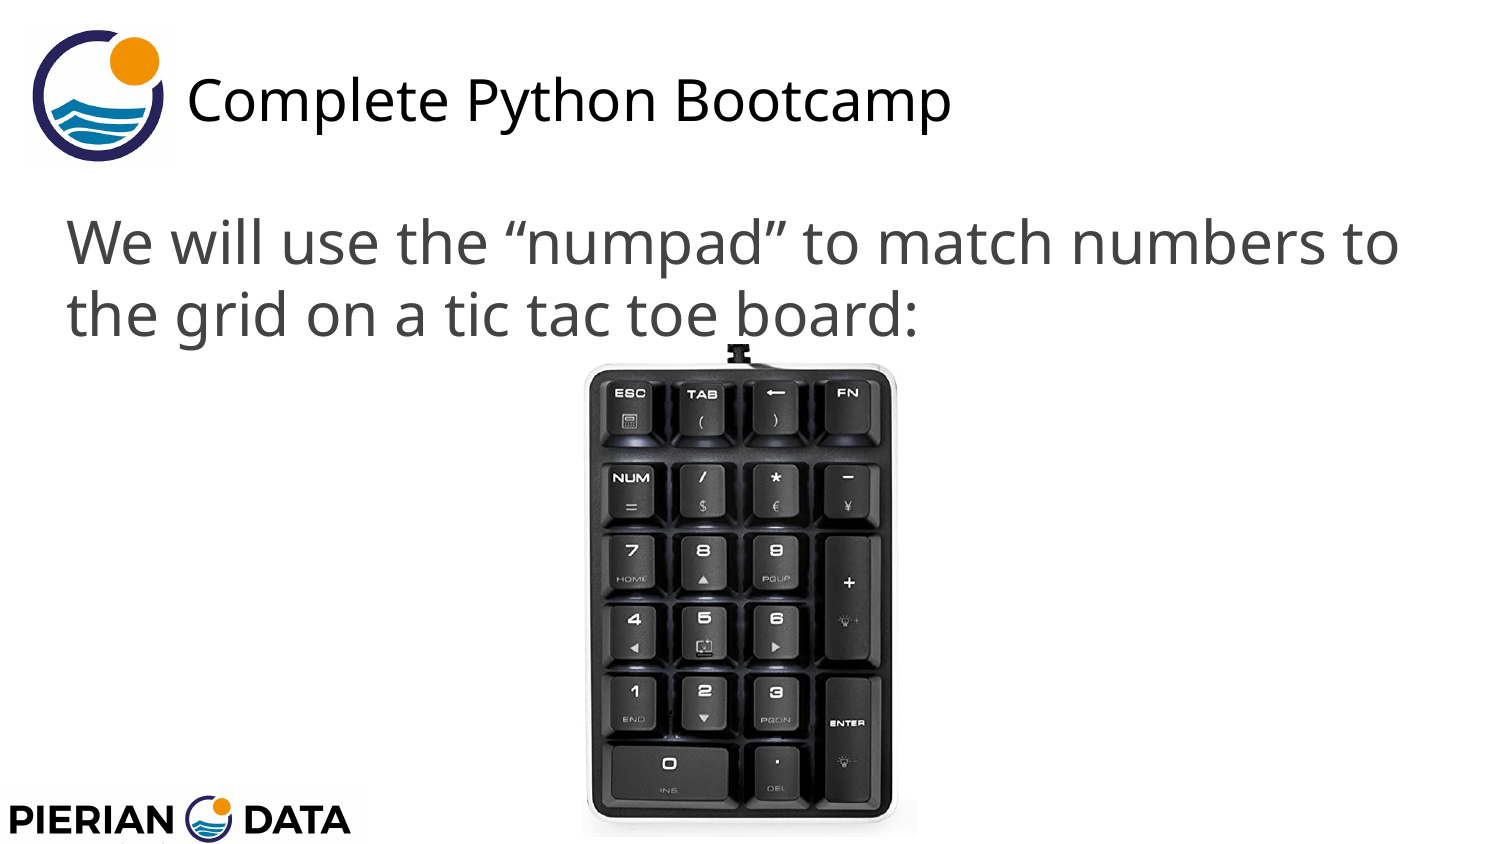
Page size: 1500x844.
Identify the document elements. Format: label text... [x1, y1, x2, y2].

picture [582, 344, 918, 837]
picture [24, 24, 172, 167]
list We will use the “numpad” to match numbers to the grid on a tic tac toe board: [51, 189, 1476, 750]
title Complete Python Bootcamp [176, 48, 1449, 143]
picture [0, 787, 368, 844]
